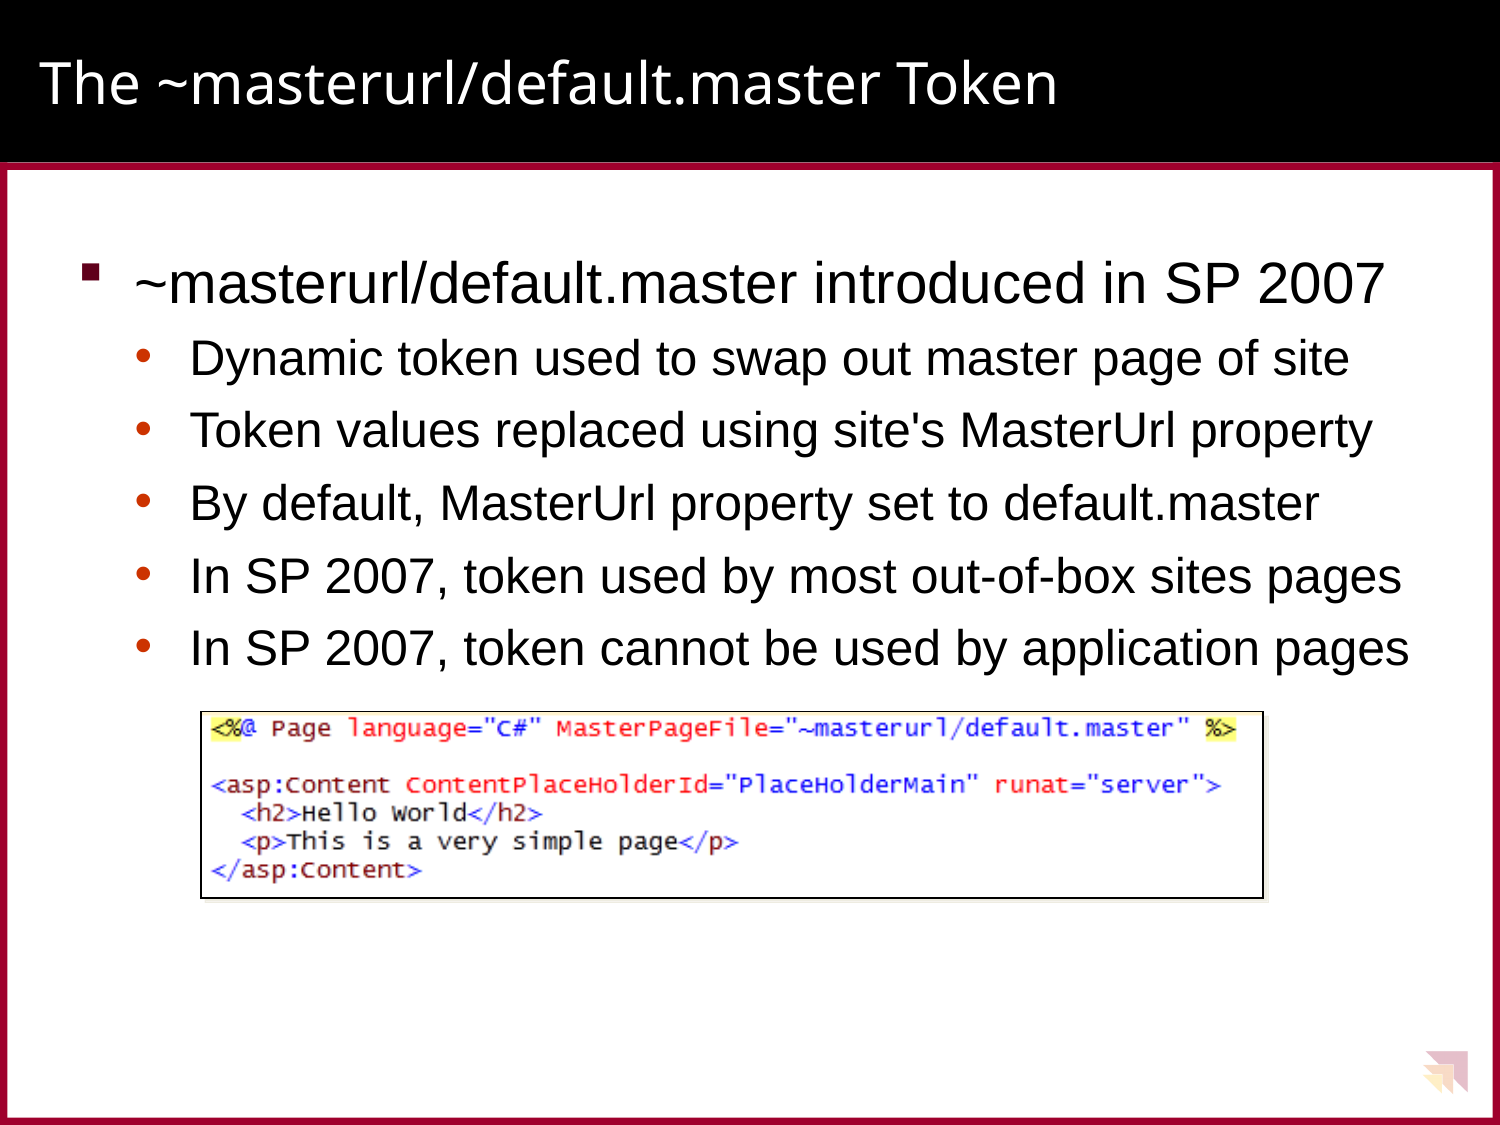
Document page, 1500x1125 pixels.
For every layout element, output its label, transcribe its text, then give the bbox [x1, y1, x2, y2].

picture [201, 712, 1263, 898]
title The ~masterurl/default.master Token [24, 12, 1438, 150]
list ~masterurl/default.master introduced in SP 2007 Dynamic token used to swap out master page of site Token values replaced using site's MasterUrl property By default, MasterUrl property set to default.master In SP 2007, token used by most out-of-box sites pages In SP 2007, token cannot be used by application pages [62, 237, 1438, 1088]
